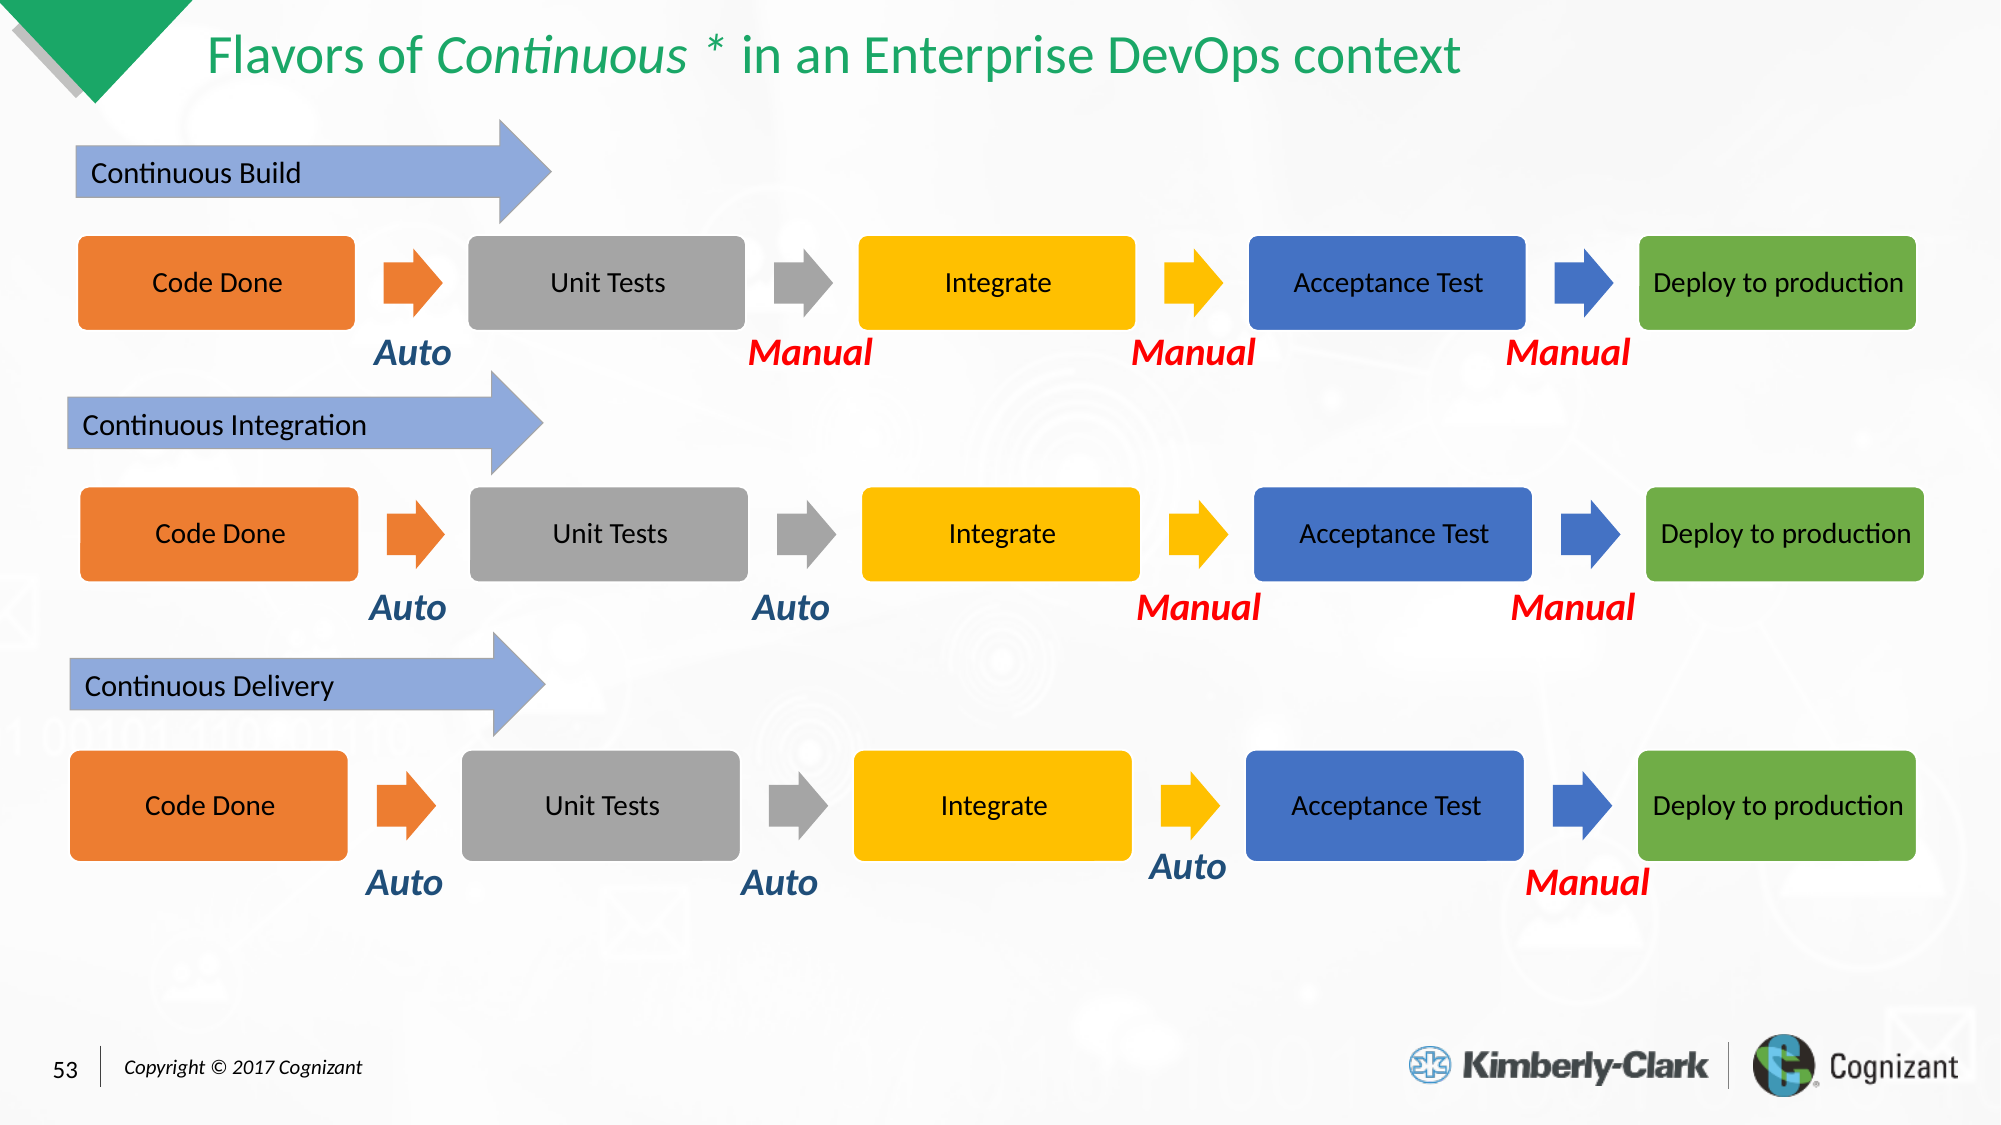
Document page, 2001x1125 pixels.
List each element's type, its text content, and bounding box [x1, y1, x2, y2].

text_box Manual [1121, 583, 1288, 636]
text_box Manual [1490, 331, 1657, 381]
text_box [76, 234, 1918, 331]
picture [1409, 1046, 1709, 1086]
text_box Auto [354, 583, 505, 636]
text_box Auto [351, 863, 485, 911]
text_box Auto [738, 583, 888, 636]
text_box Auto [726, 863, 860, 911]
title Flavors of Continuous * in an Enterprise DevOps context [192, 13, 1958, 98]
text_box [67, 749, 1918, 863]
picture [1753, 1034, 1958, 1097]
text_box Manual [1116, 331, 1283, 381]
text_box Auto [359, 331, 510, 381]
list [76, 486, 1927, 583]
text_box Manual [1495, 583, 1662, 636]
text_box Auto [1134, 863, 1268, 895]
text_box Manual [732, 331, 925, 381]
text_box Continuous Delivery [69, 636, 546, 737]
text_box Manual [1509, 863, 1677, 911]
text_box Continuous Build [75, 118, 553, 225]
text_box Continuous Integration [67, 381, 544, 476]
